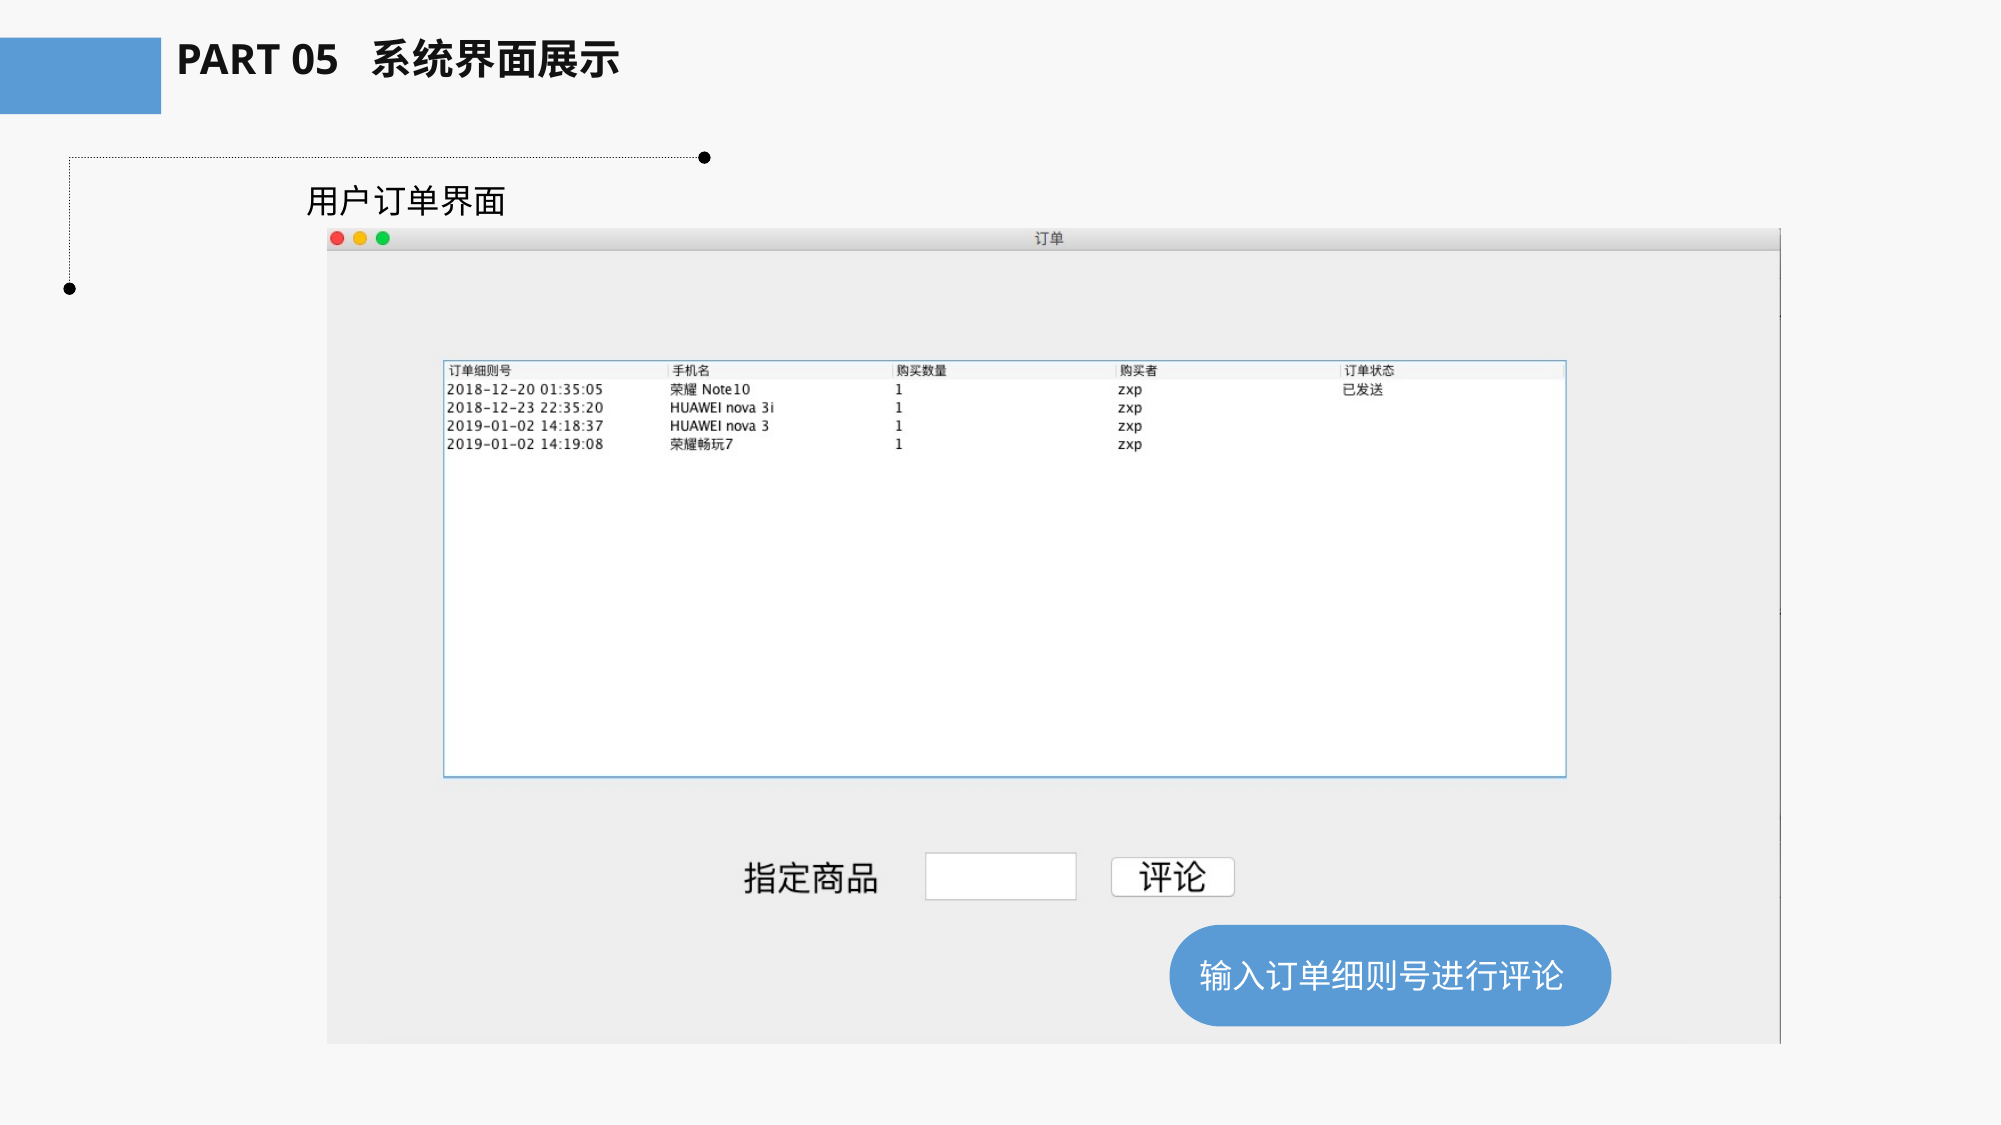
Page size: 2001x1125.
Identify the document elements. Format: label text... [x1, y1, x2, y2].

text_box [0, 37, 162, 115]
text_box 用户订单界面 [93, 173, 721, 228]
text_box [63, 151, 711, 295]
text_box PART 05 系统界面展示 [161, 25, 820, 91]
picture [327, 228, 1781, 1045]
